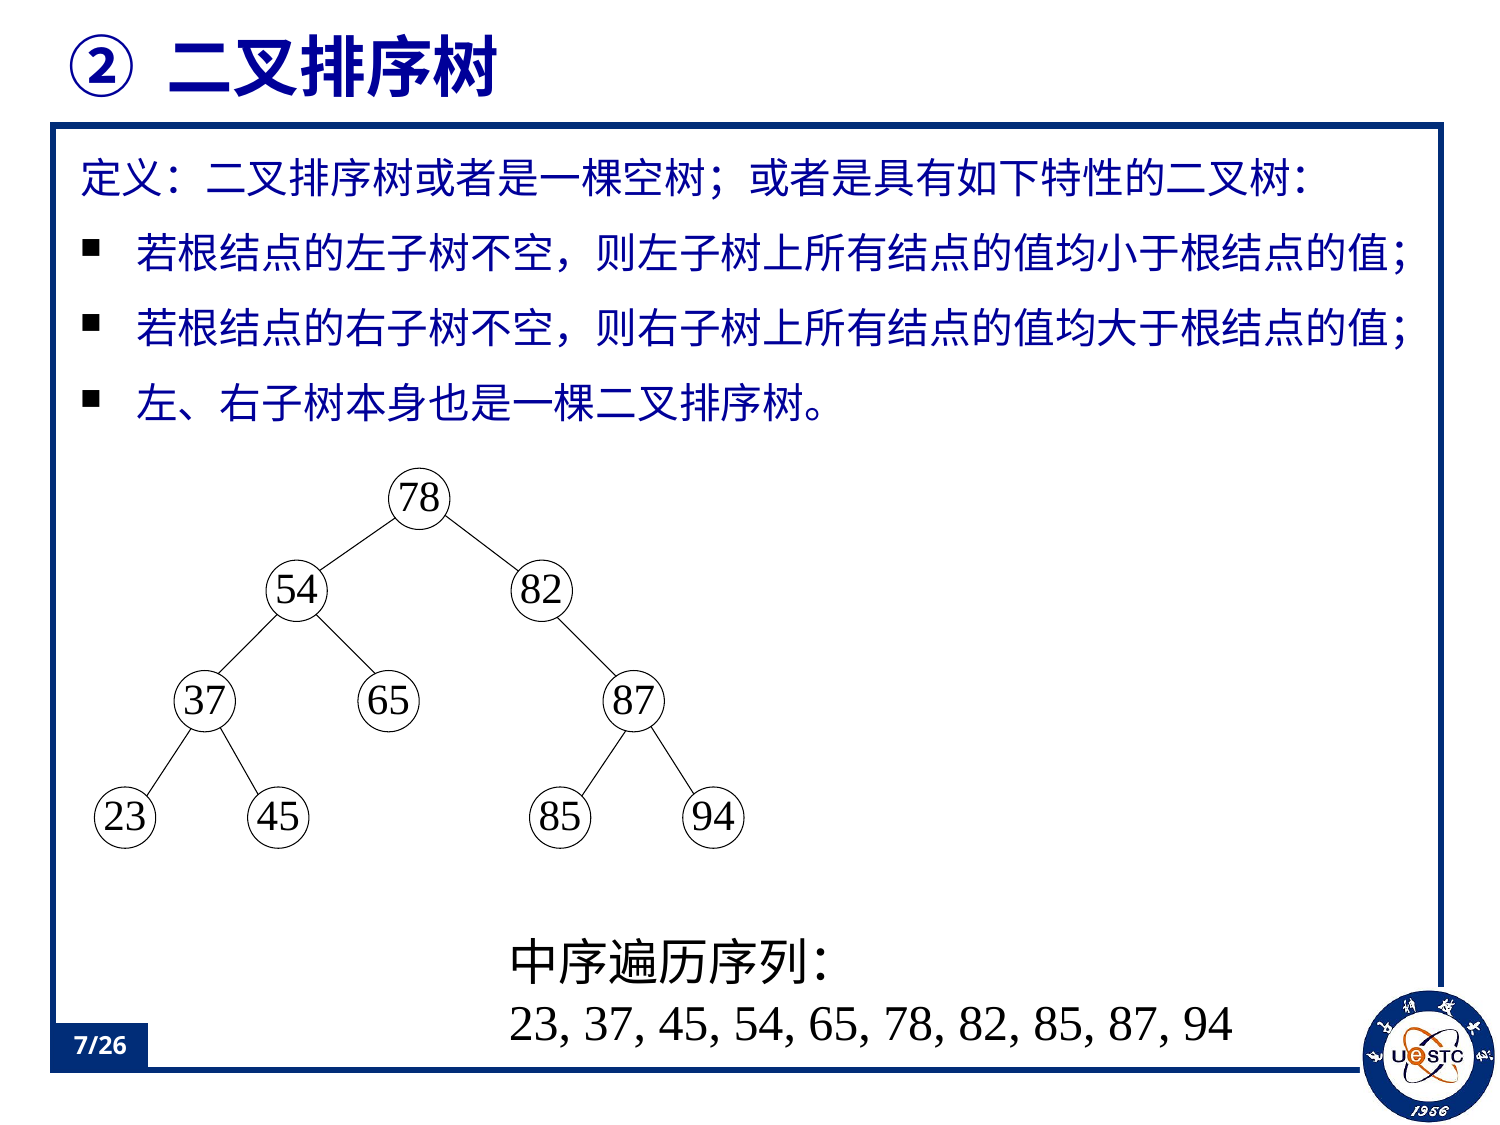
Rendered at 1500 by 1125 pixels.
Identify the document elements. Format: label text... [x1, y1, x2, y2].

title ② 二叉排序树 [52, 18, 1442, 112]
slide_number /26 [53, 1023, 148, 1070]
text_box 中序遍历序列： 23, 37, 45, 54, 65, 78, 82, 85, 87, 94 [493, 923, 1262, 1058]
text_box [88, 462, 751, 855]
list 定义：二叉排序树或者是一棵空树；或者是具有如下特性的二叉树： 若根结点的左子树不空，则左子树上所有结点的值均小于根结点的值； 若根结点的右子树不空，则右子树上所有结点的值均大于根结点的值； 左、右子树本身也是一棵二叉排序树。 [64, 136, 1424, 1059]
picture [1359, 987, 1498, 1125]
